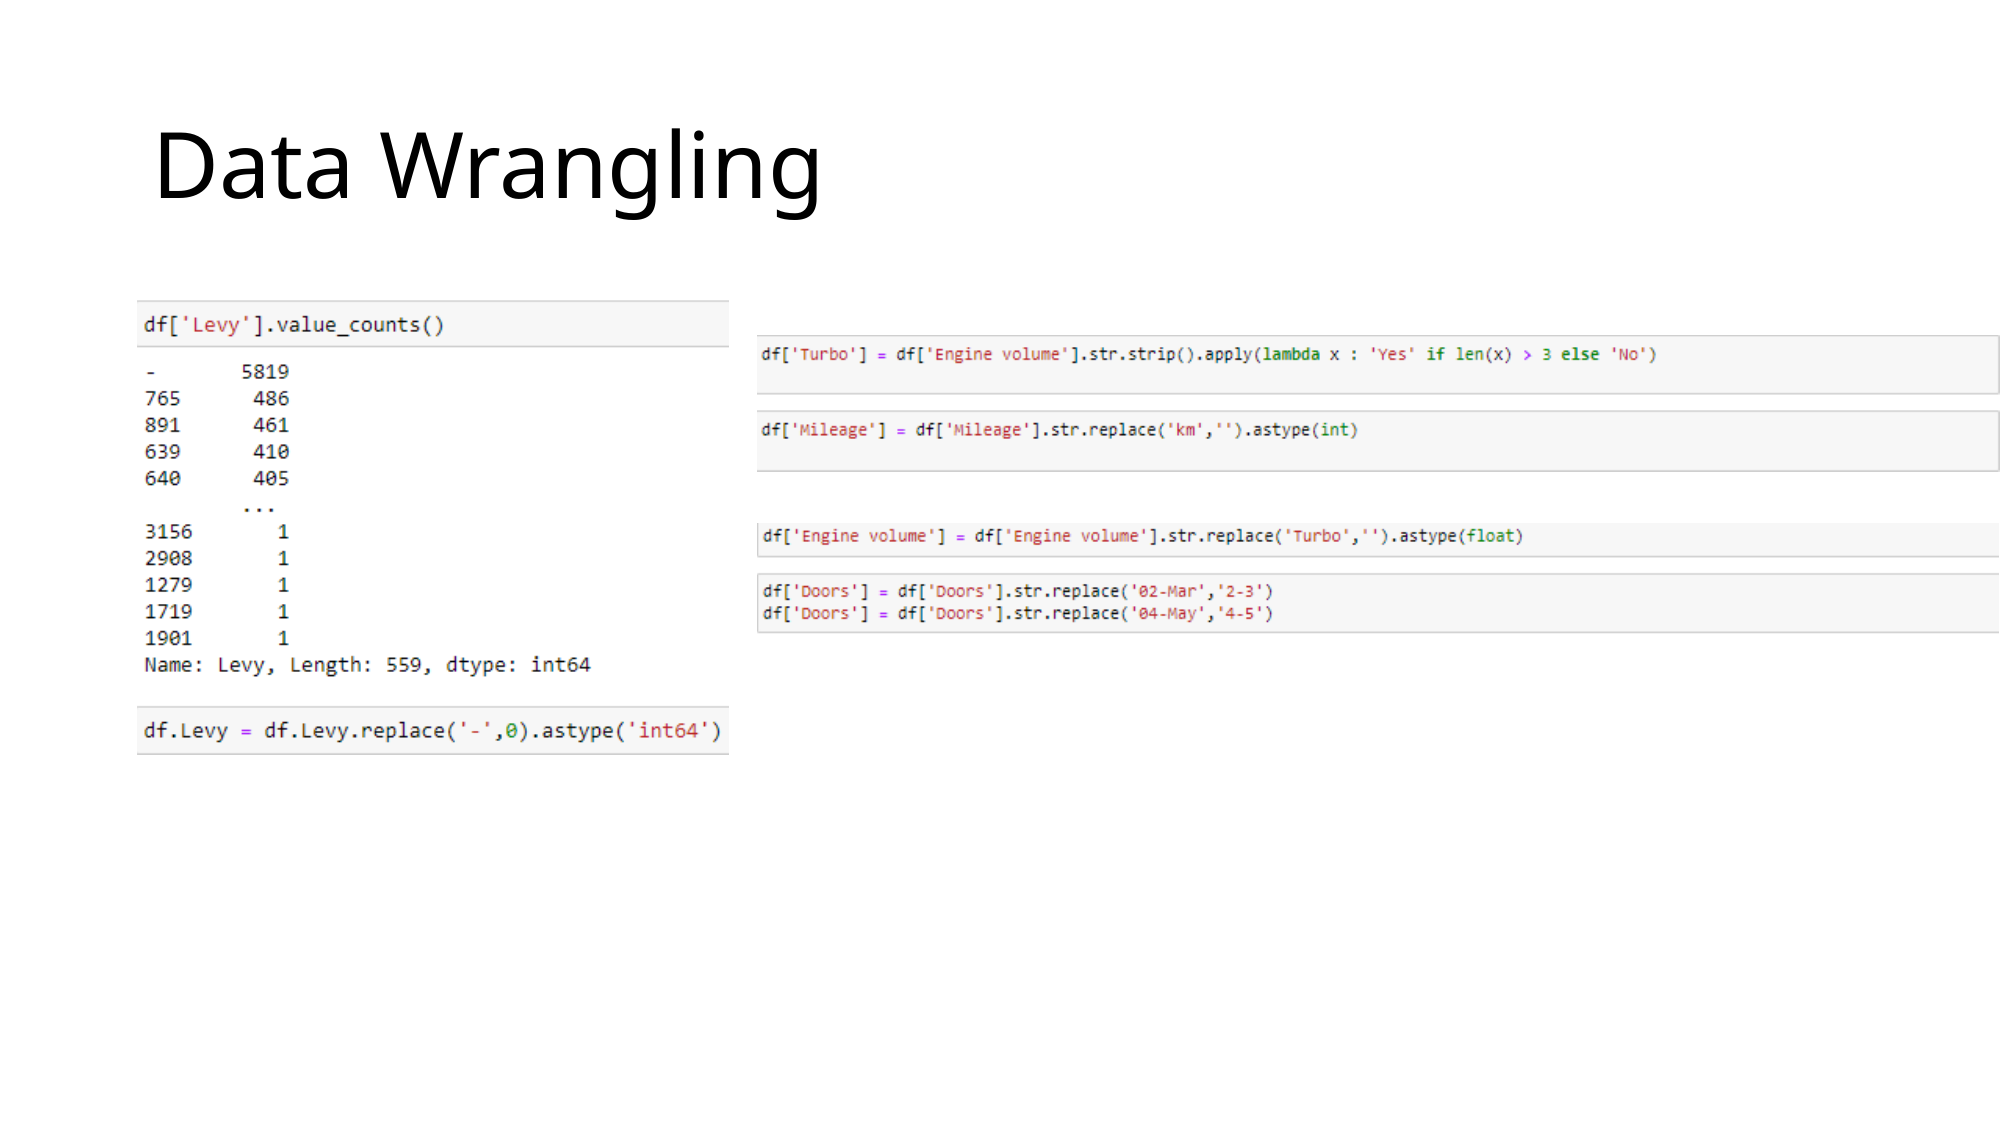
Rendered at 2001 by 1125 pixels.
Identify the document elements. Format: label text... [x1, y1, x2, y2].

picture [757, 523, 1999, 635]
picture [137, 299, 729, 755]
title Data Wrangling [137, 59, 1863, 278]
picture [757, 335, 2000, 472]
